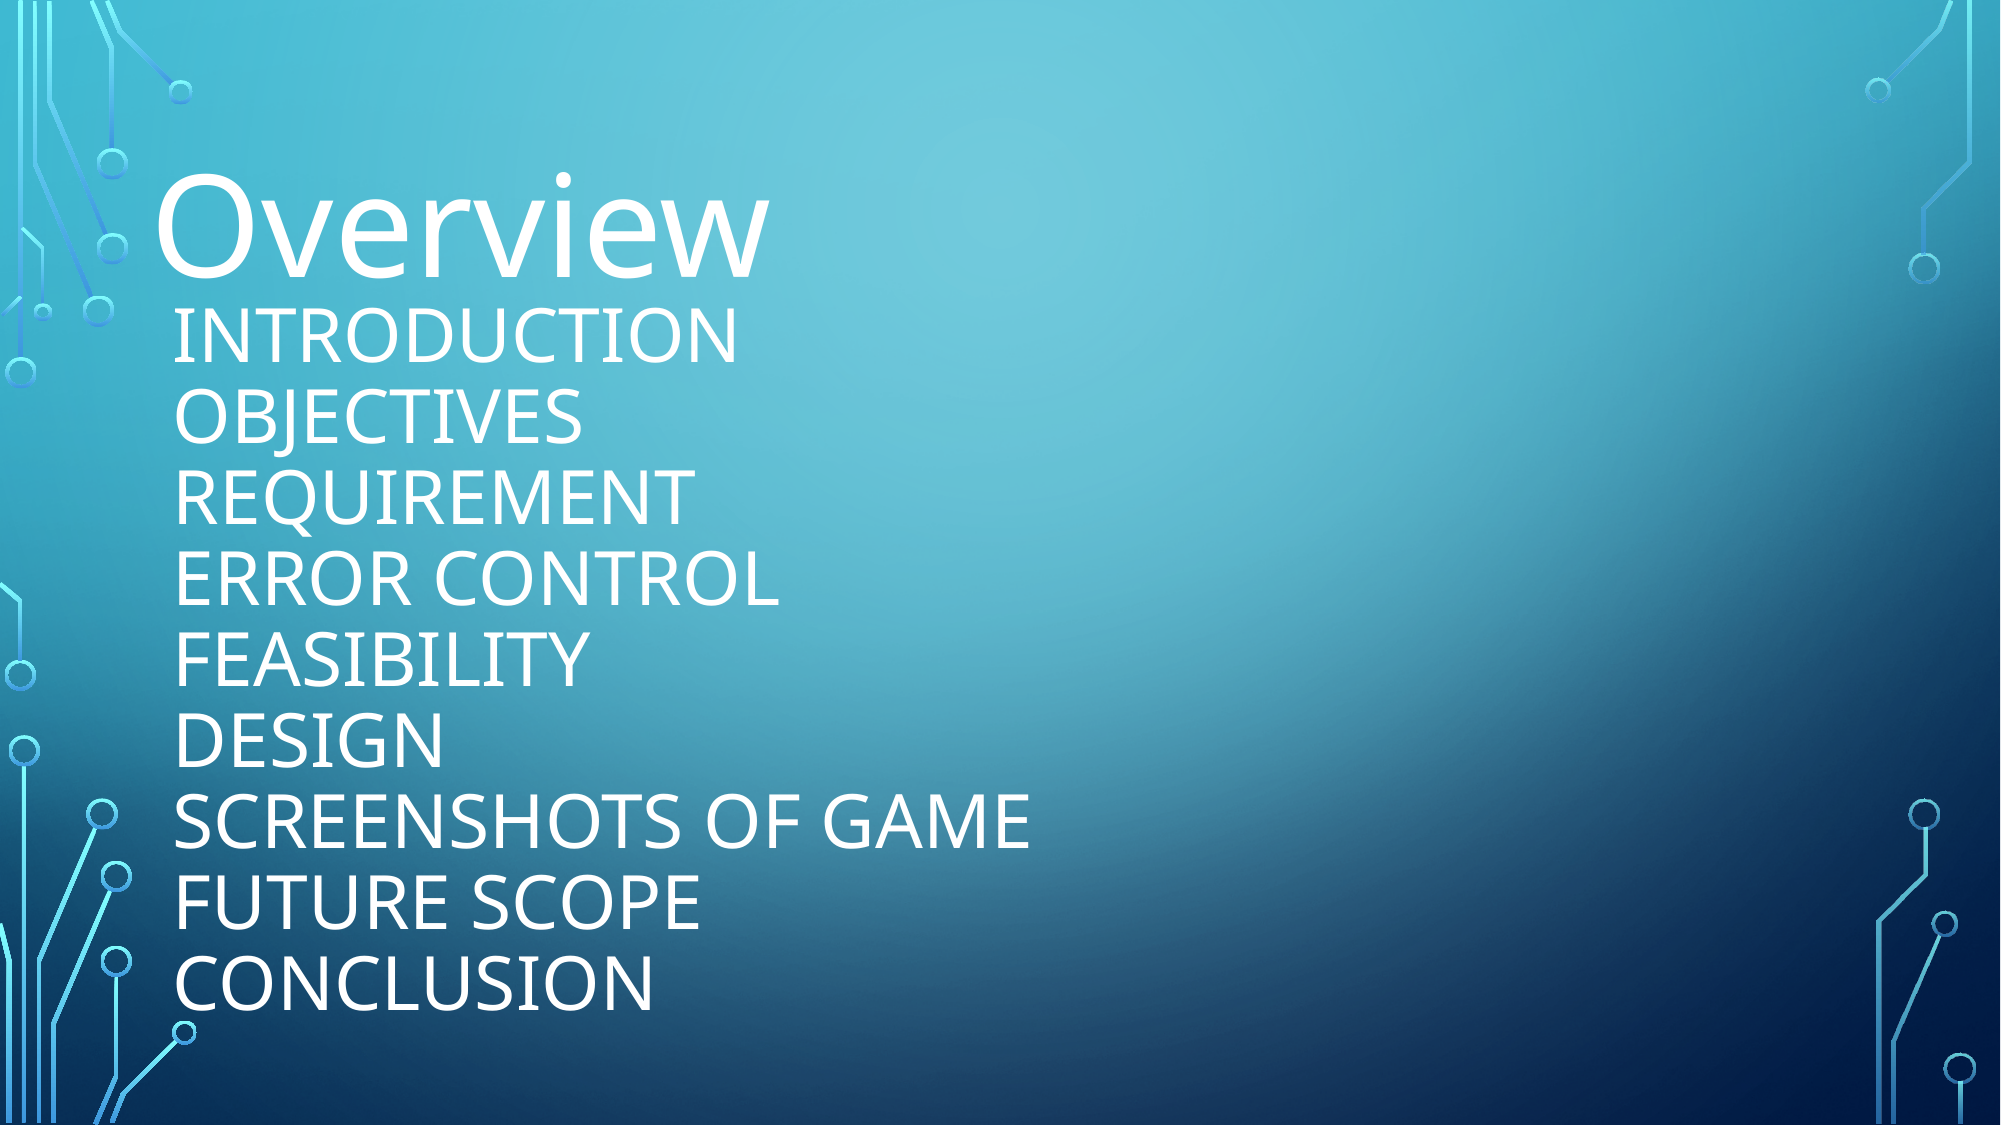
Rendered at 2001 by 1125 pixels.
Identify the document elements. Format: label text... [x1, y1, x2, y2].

title Introduction Objectives Requirement ERROR Control Feasibility Design Screenshots of game Future scope Conclusion [157, 273, 1576, 1125]
list Overview [135, 93, 1536, 315]
